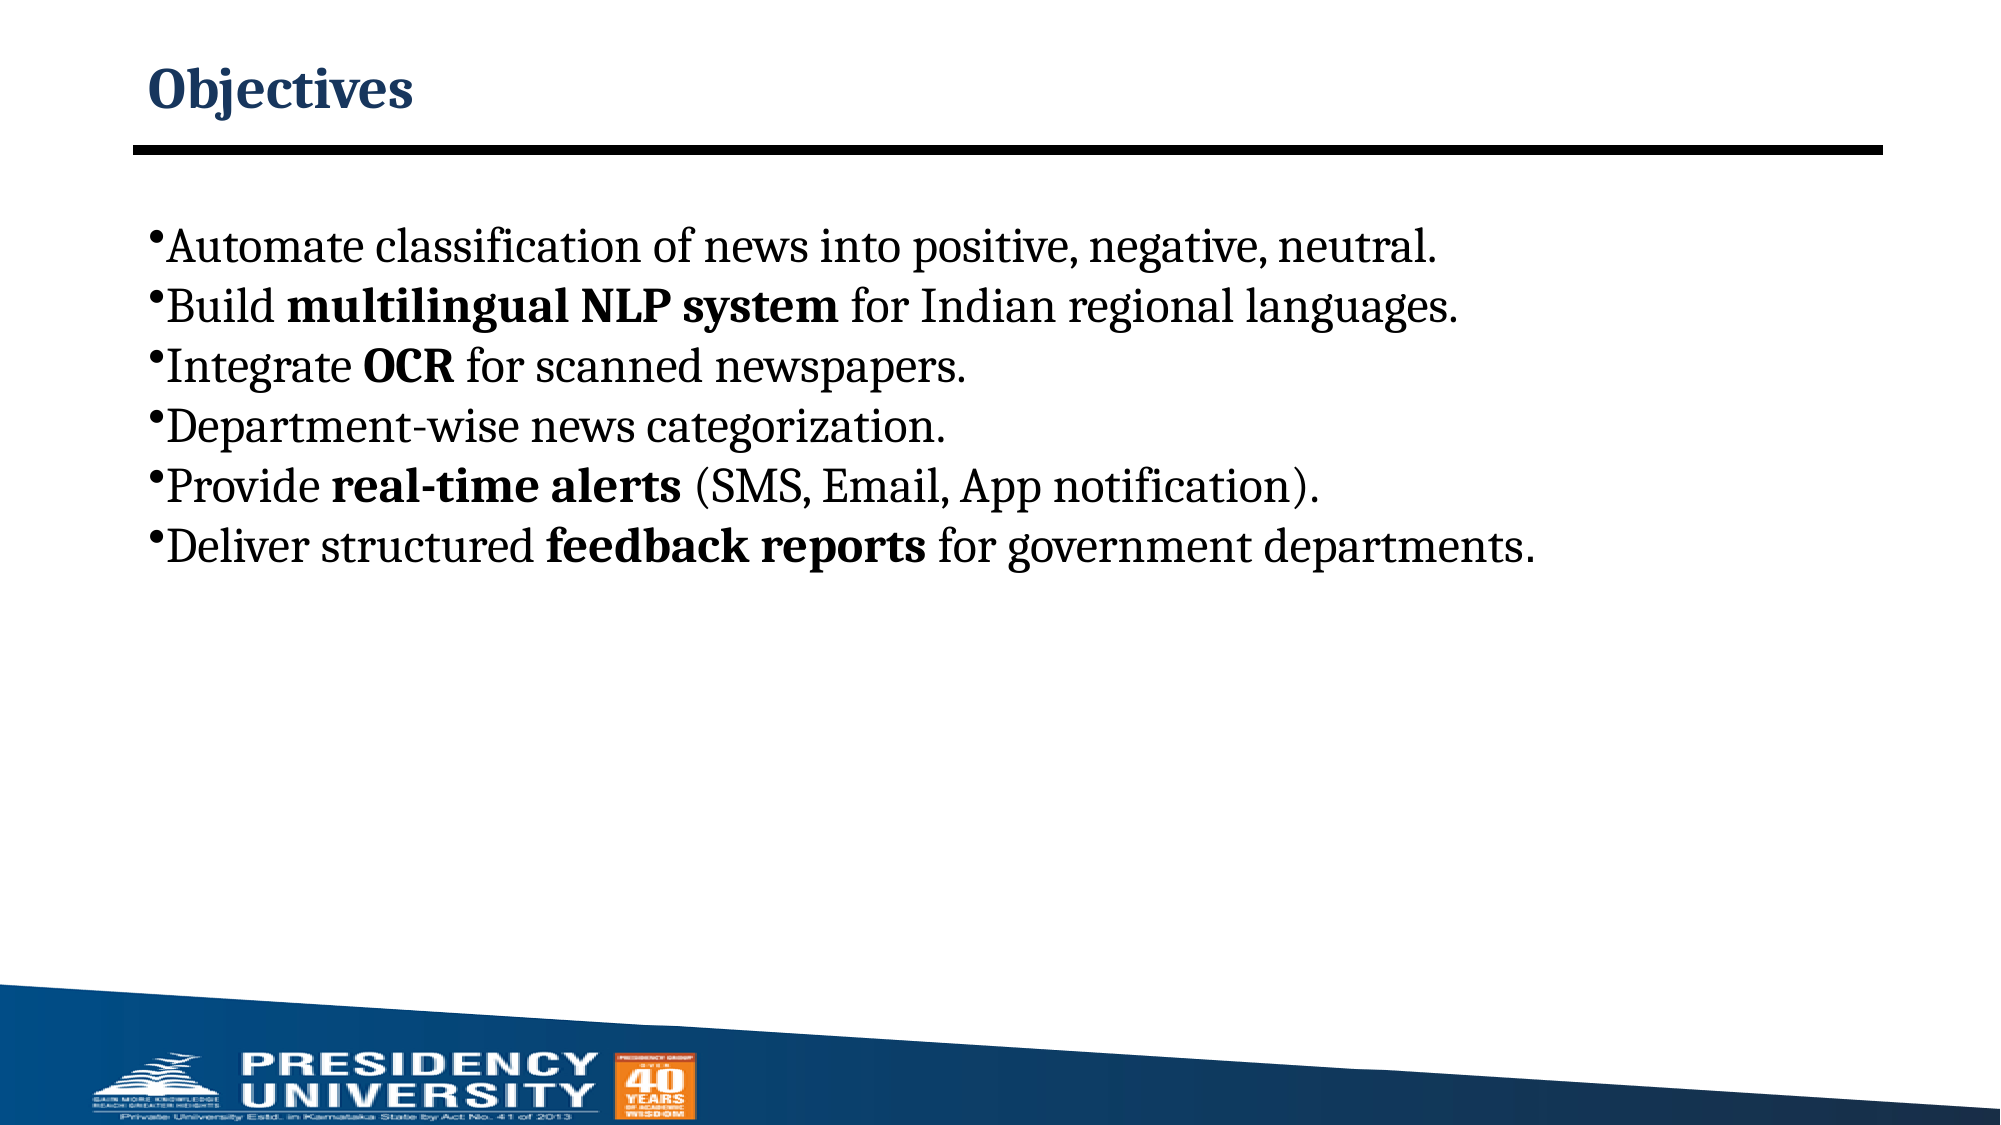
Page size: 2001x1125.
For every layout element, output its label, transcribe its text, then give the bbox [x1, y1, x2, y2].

list Automate classification of news into positive, negative, neutral. Build multilingual NLP system for Indian regional languages. Integrate OCR for scanned newspapers. Department-wise news categorization. Provide real-time alerts (SMS, Email, App notification). Deliver structured feedback reports for government departments. [133, 66, 1661, 720]
title Objectives [133, 45, 1884, 125]
picture [0, 982, 2000, 1125]
